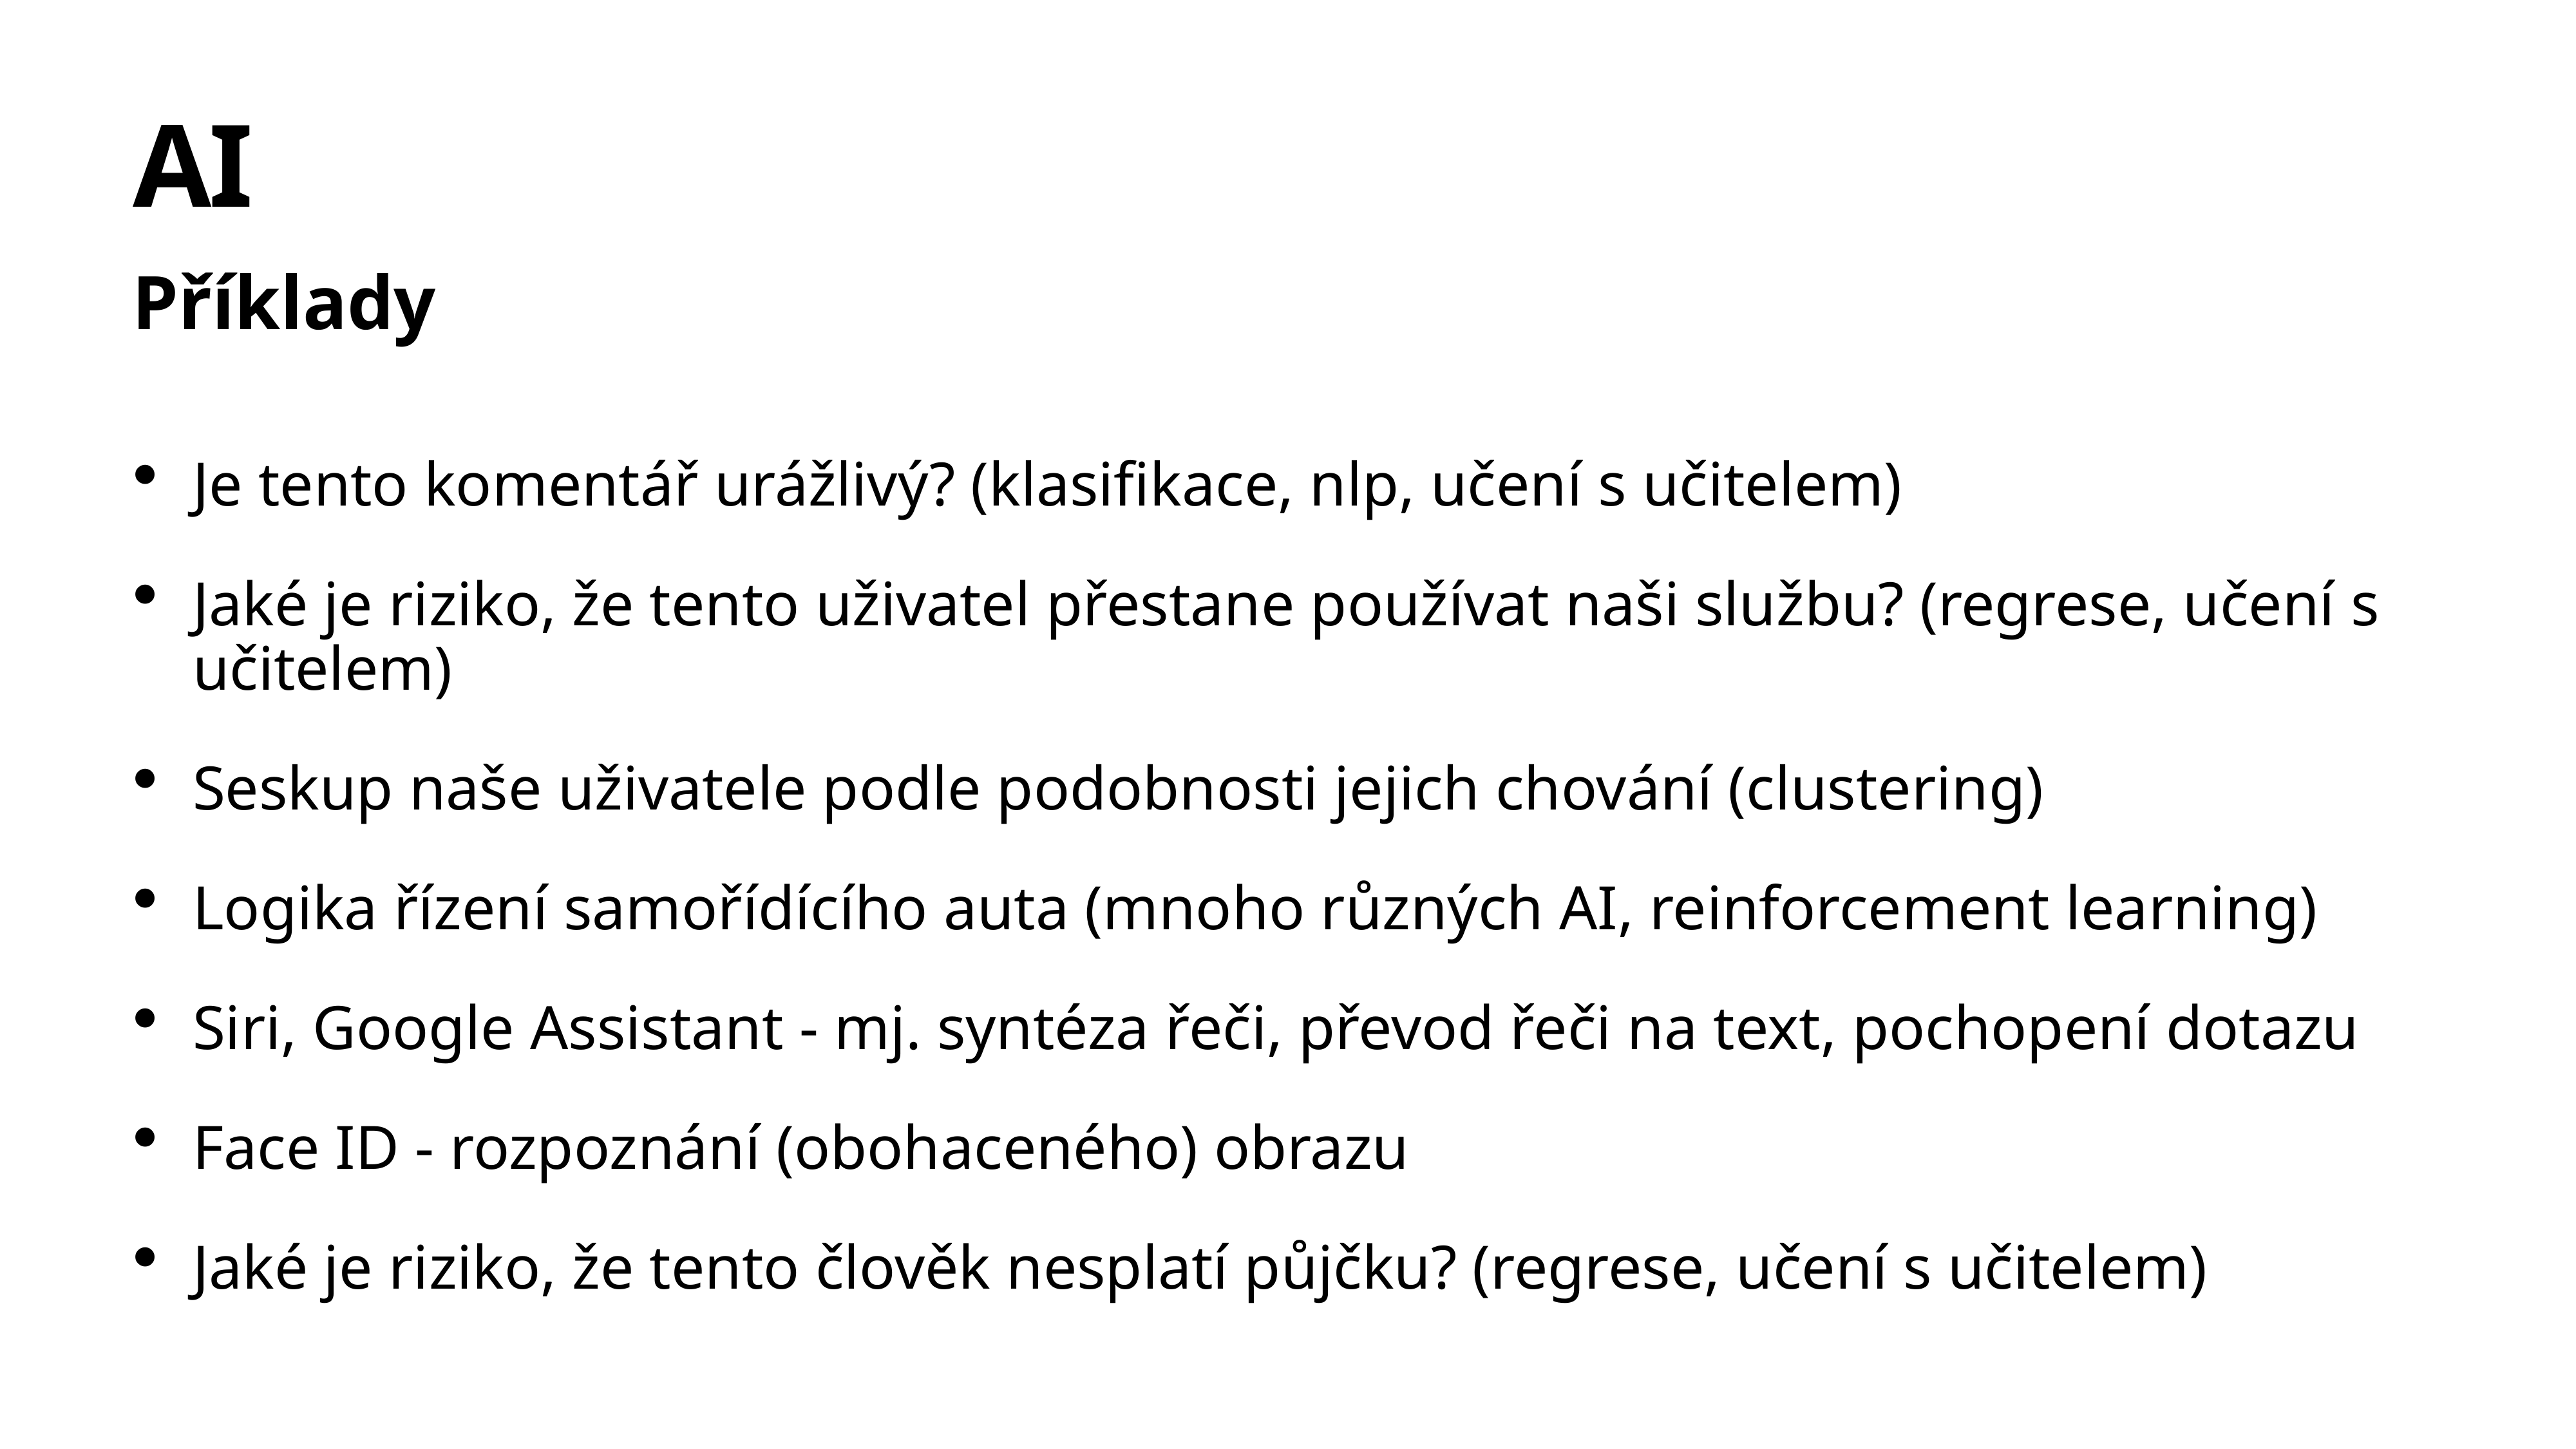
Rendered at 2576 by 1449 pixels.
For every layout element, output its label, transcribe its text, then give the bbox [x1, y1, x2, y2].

list Příklady [127, 250, 2449, 350]
title AI [127, 113, 2449, 250]
list Je tento komentář urážlivý? (klasifikace, nlp, učení s učitelem) Jaké je riziko, že tento uživatel přestane používat naši službu? (regrese, učení s učitelem) Seskup naše uživatele podle podobnosti jejich chování (clustering) Logika řízení samořídícího auta (mnoho různých AI, reinforcement learning) Siri, Google Assistant - mj. syntéza řeči, převod řeči na text, pochopení dotazu Face ID - rozpoznání (obohaceného) obrazu Jaké je riziko, že tento člověk nesplatí půjčku? (regrese, učení s učitelem) [127, 448, 2449, 1321]
